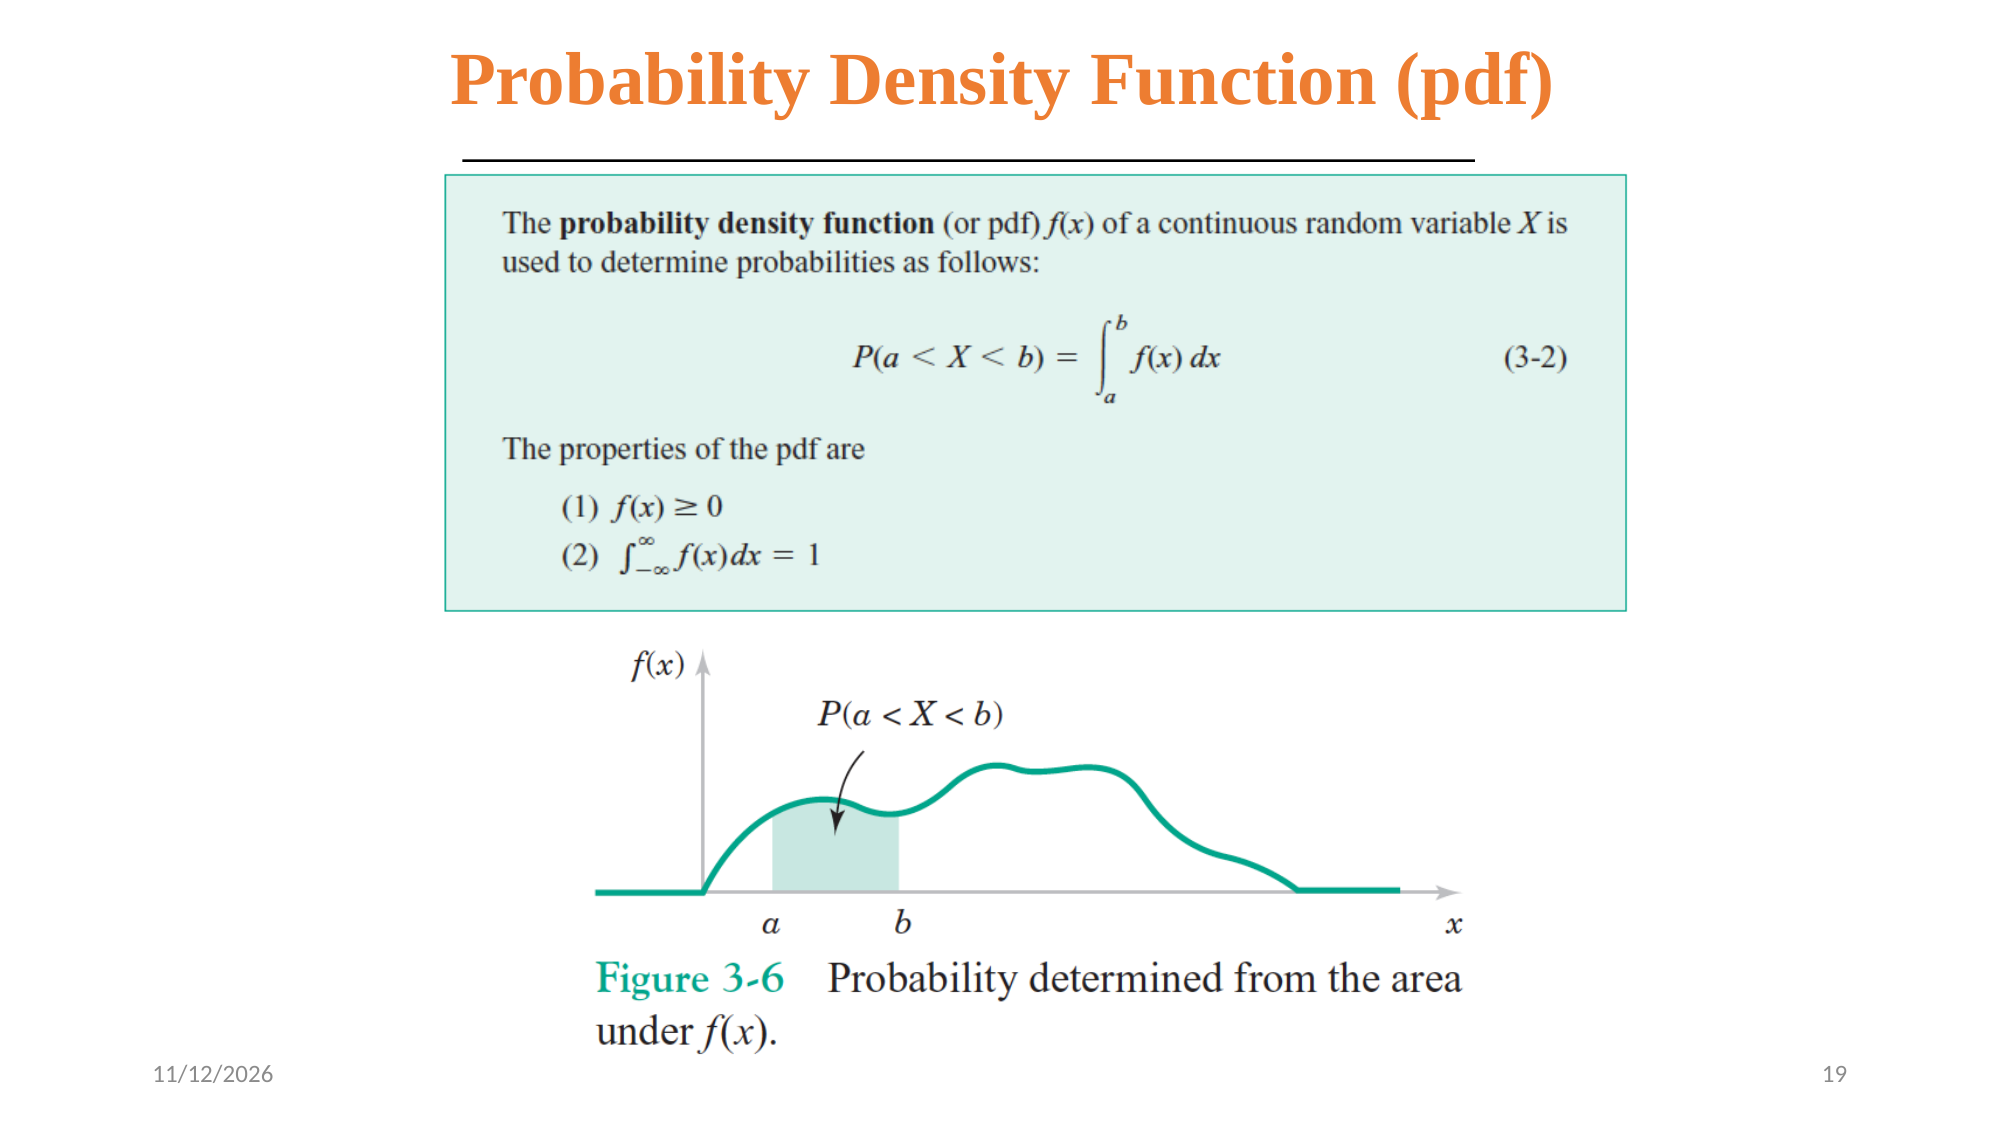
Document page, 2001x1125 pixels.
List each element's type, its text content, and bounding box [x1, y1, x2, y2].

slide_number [137, 1042, 588, 1103]
text_box Probability Density Function (pdf) [416, 0, 1755, 169]
picture [437, 162, 1638, 1095]
slide_number 19 [1412, 1042, 1863, 1103]
